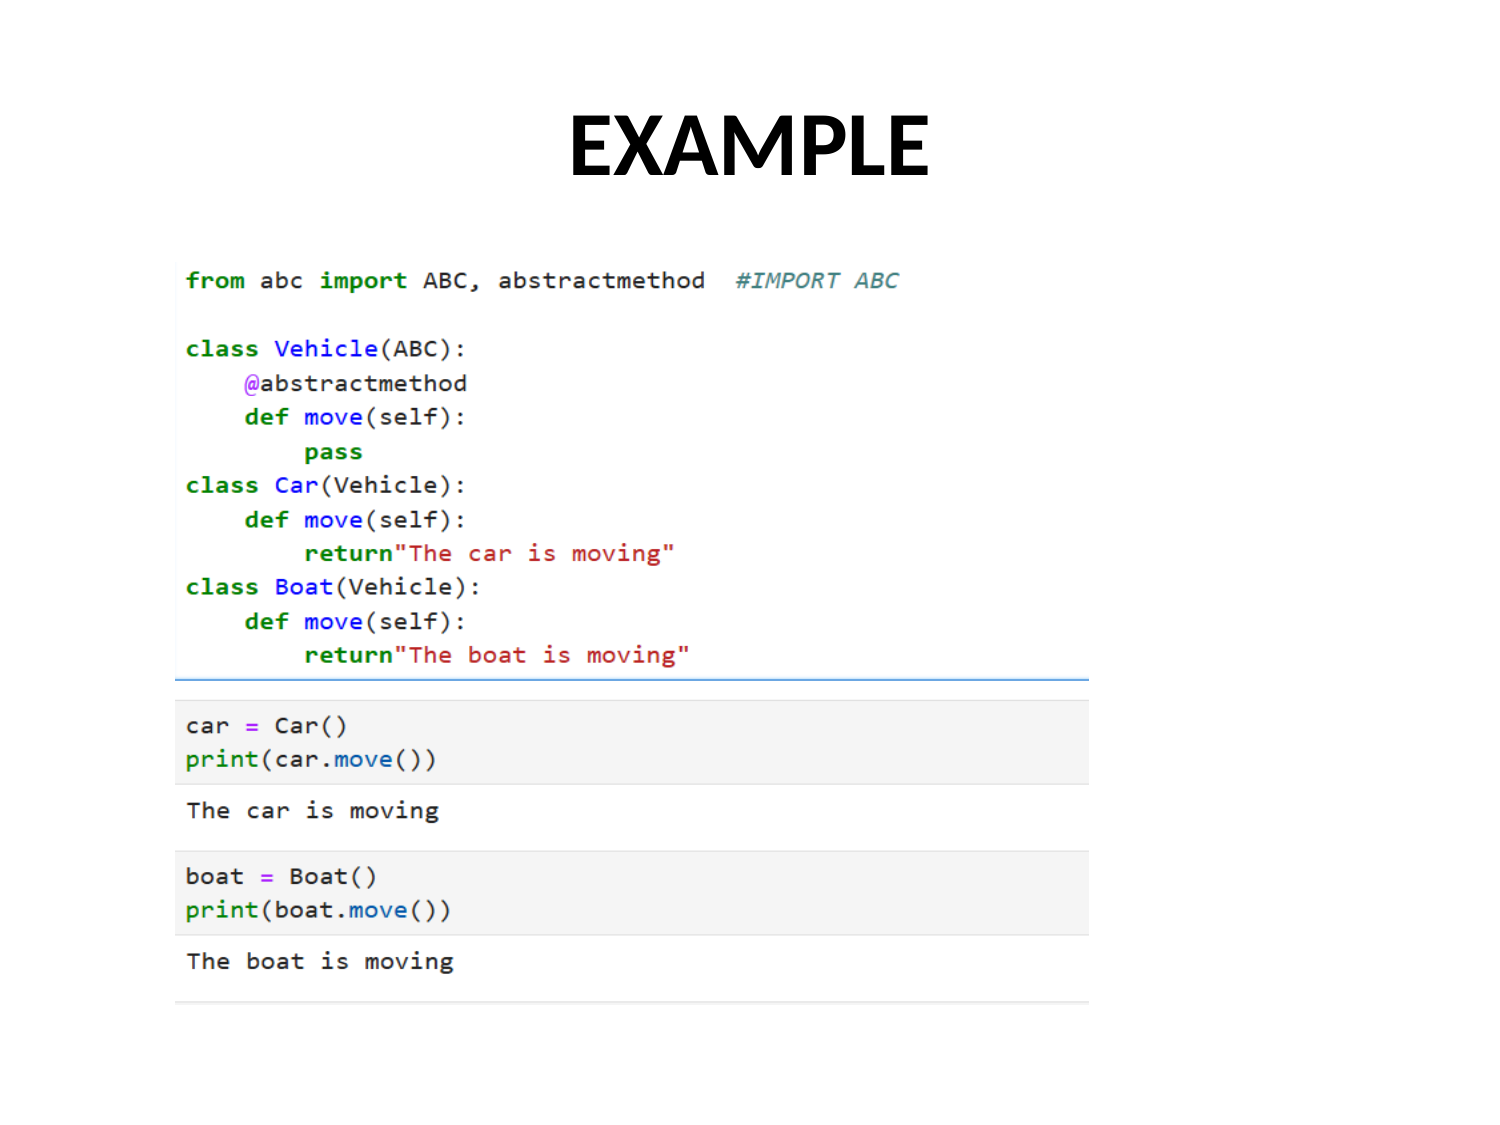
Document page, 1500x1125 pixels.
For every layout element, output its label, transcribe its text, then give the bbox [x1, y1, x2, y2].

title EXAMPLE [75, 45, 1425, 233]
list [175, 262, 1089, 1006]
